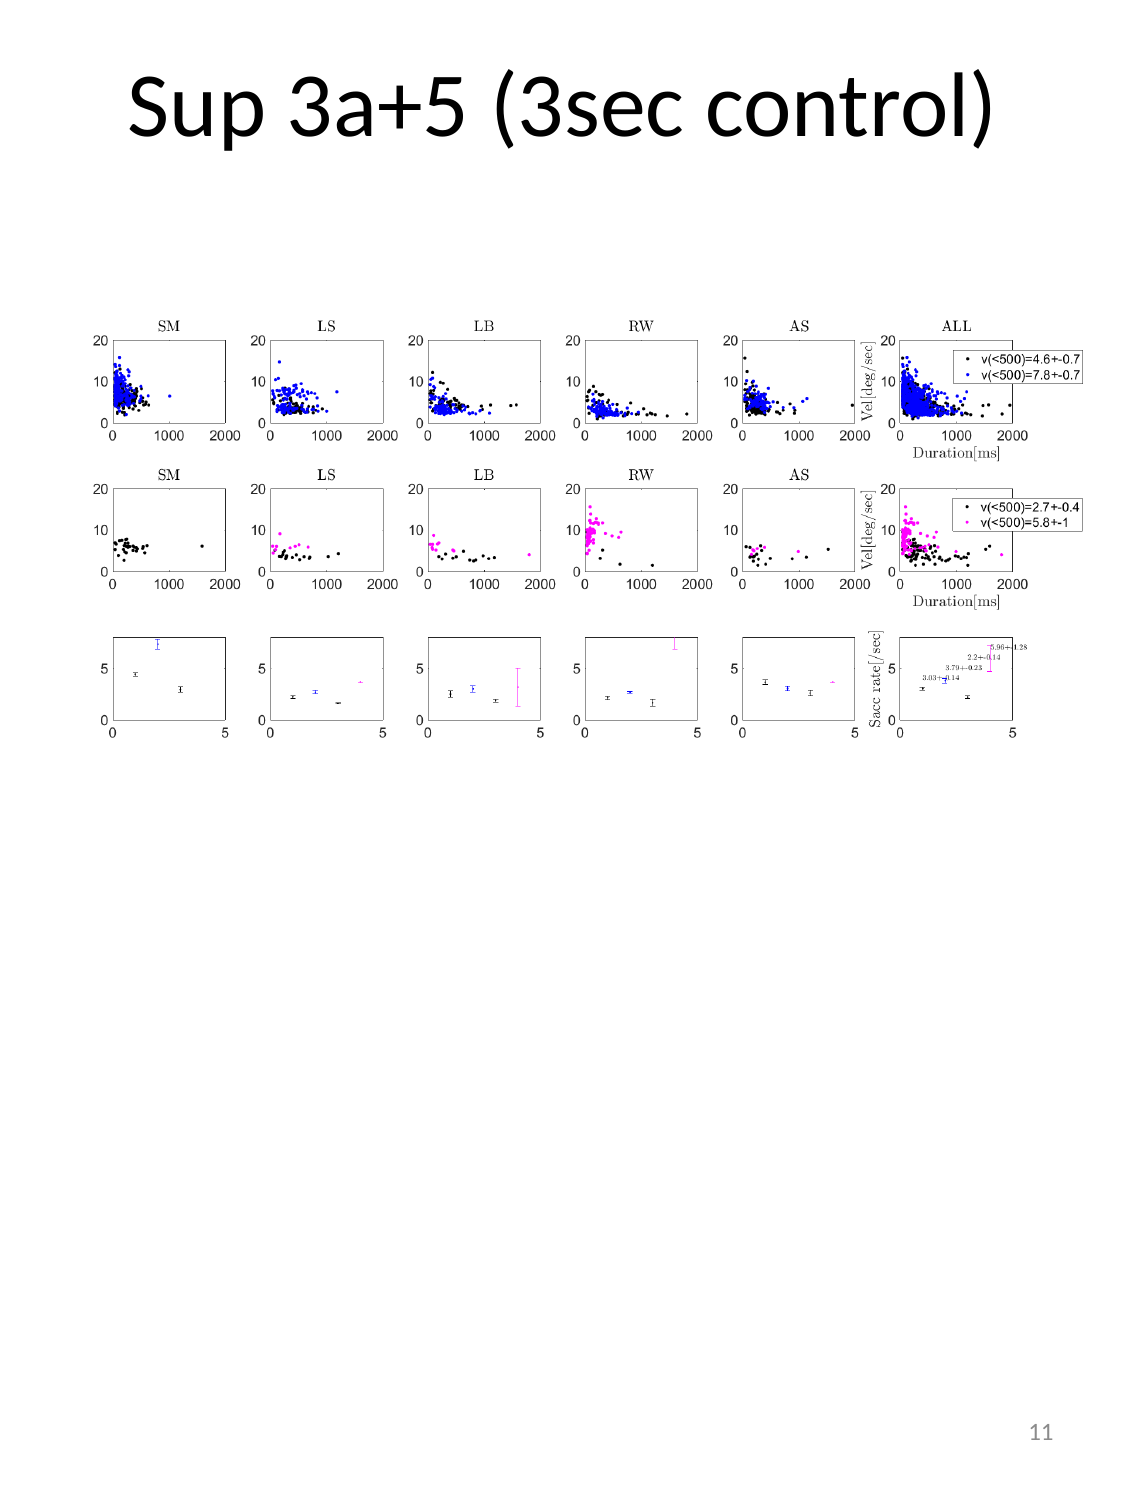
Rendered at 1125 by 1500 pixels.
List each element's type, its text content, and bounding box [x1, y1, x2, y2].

text_box Sup 3a+5 (3sec control) [56, 37, 1070, 273]
slide_number 11 [806, 1390, 1069, 1471]
picture [0, 274, 1125, 766]
